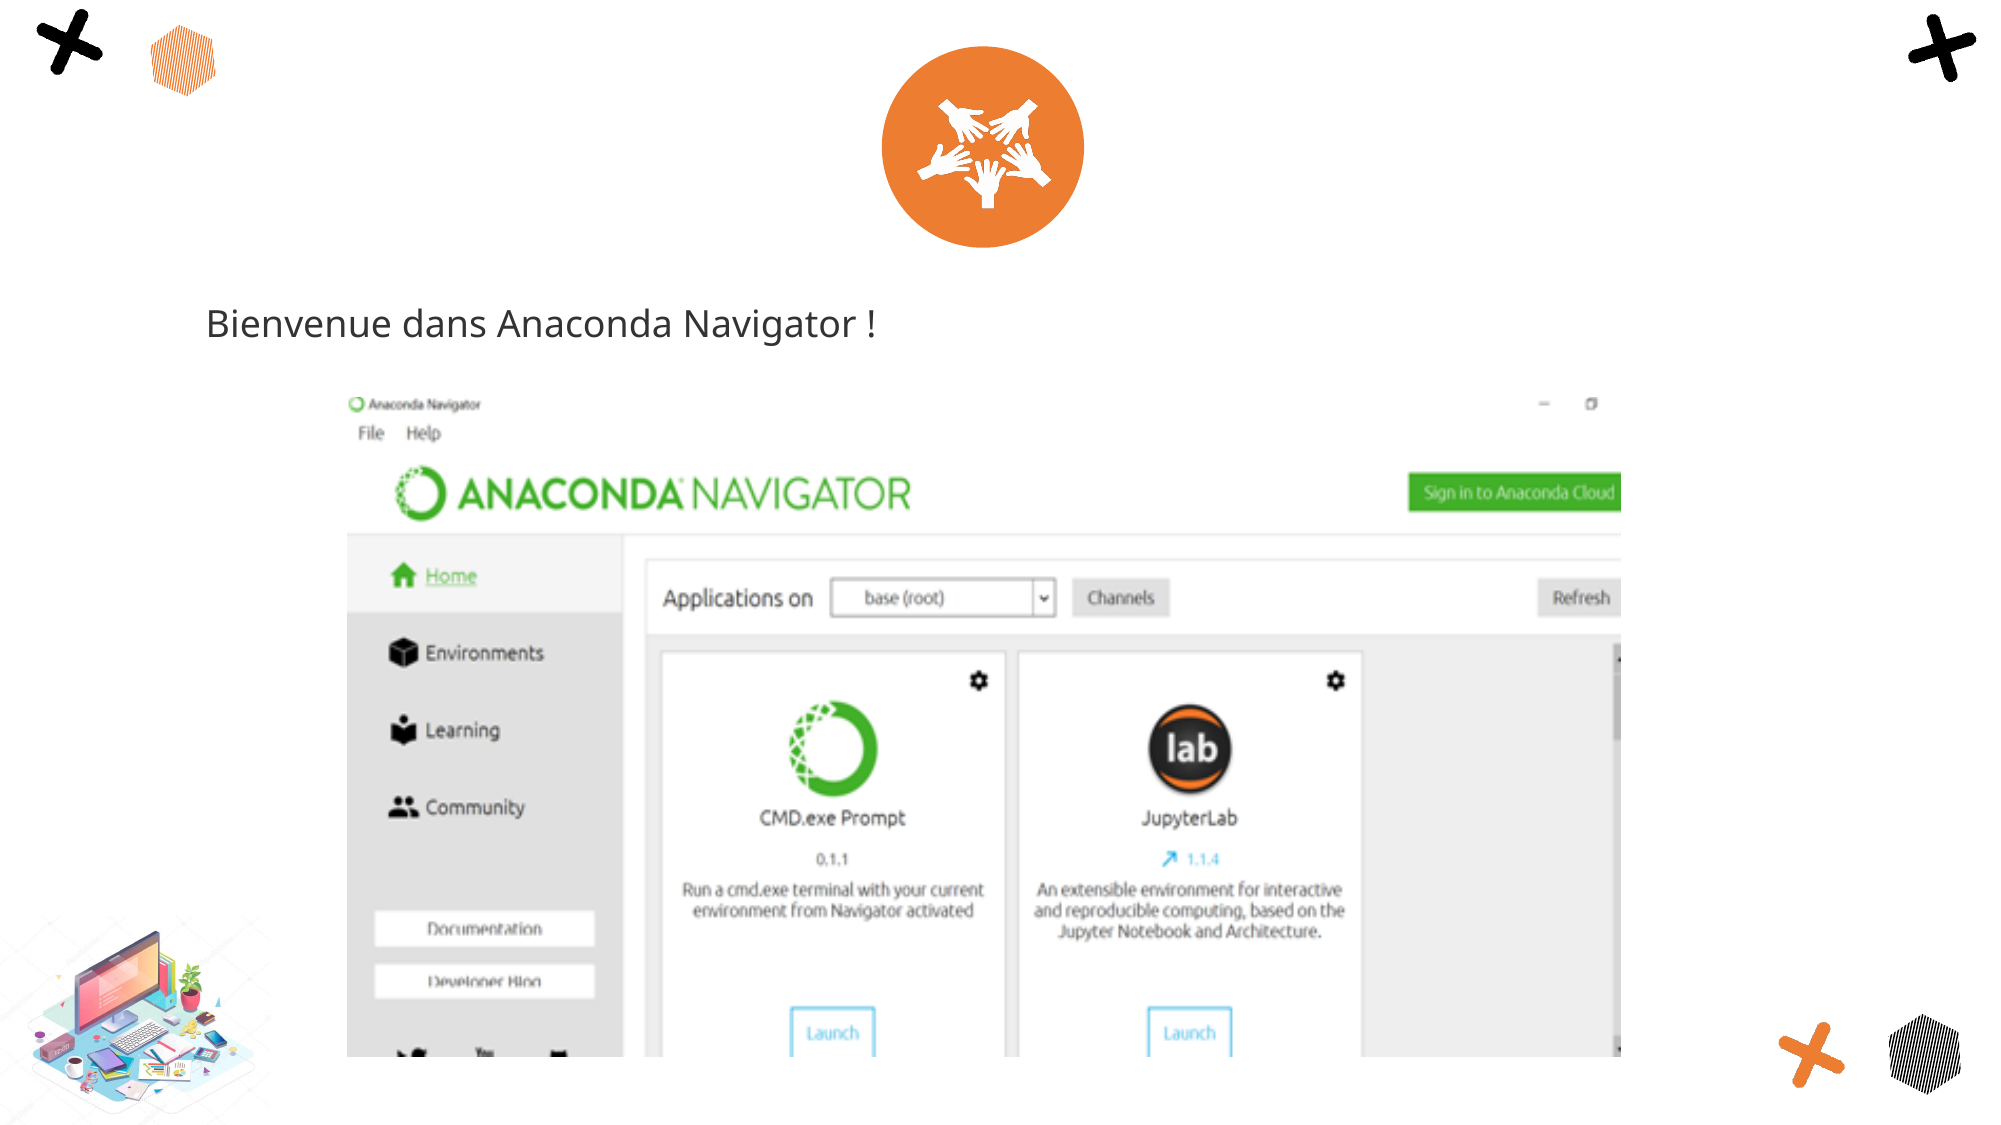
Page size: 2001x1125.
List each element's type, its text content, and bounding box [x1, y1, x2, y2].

picture [1765, 1008, 1858, 1101]
picture [0, 916, 271, 1125]
text_box Bienvenue dans Anaconda Navigator ! [190, 292, 1464, 353]
picture [1898, 4, 1986, 91]
text_box [881, 46, 1085, 248]
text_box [147, 29, 219, 92]
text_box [1884, 1019, 1966, 1090]
picture [23, 0, 116, 88]
picture [914, 93, 1054, 214]
picture [347, 397, 1621, 1057]
